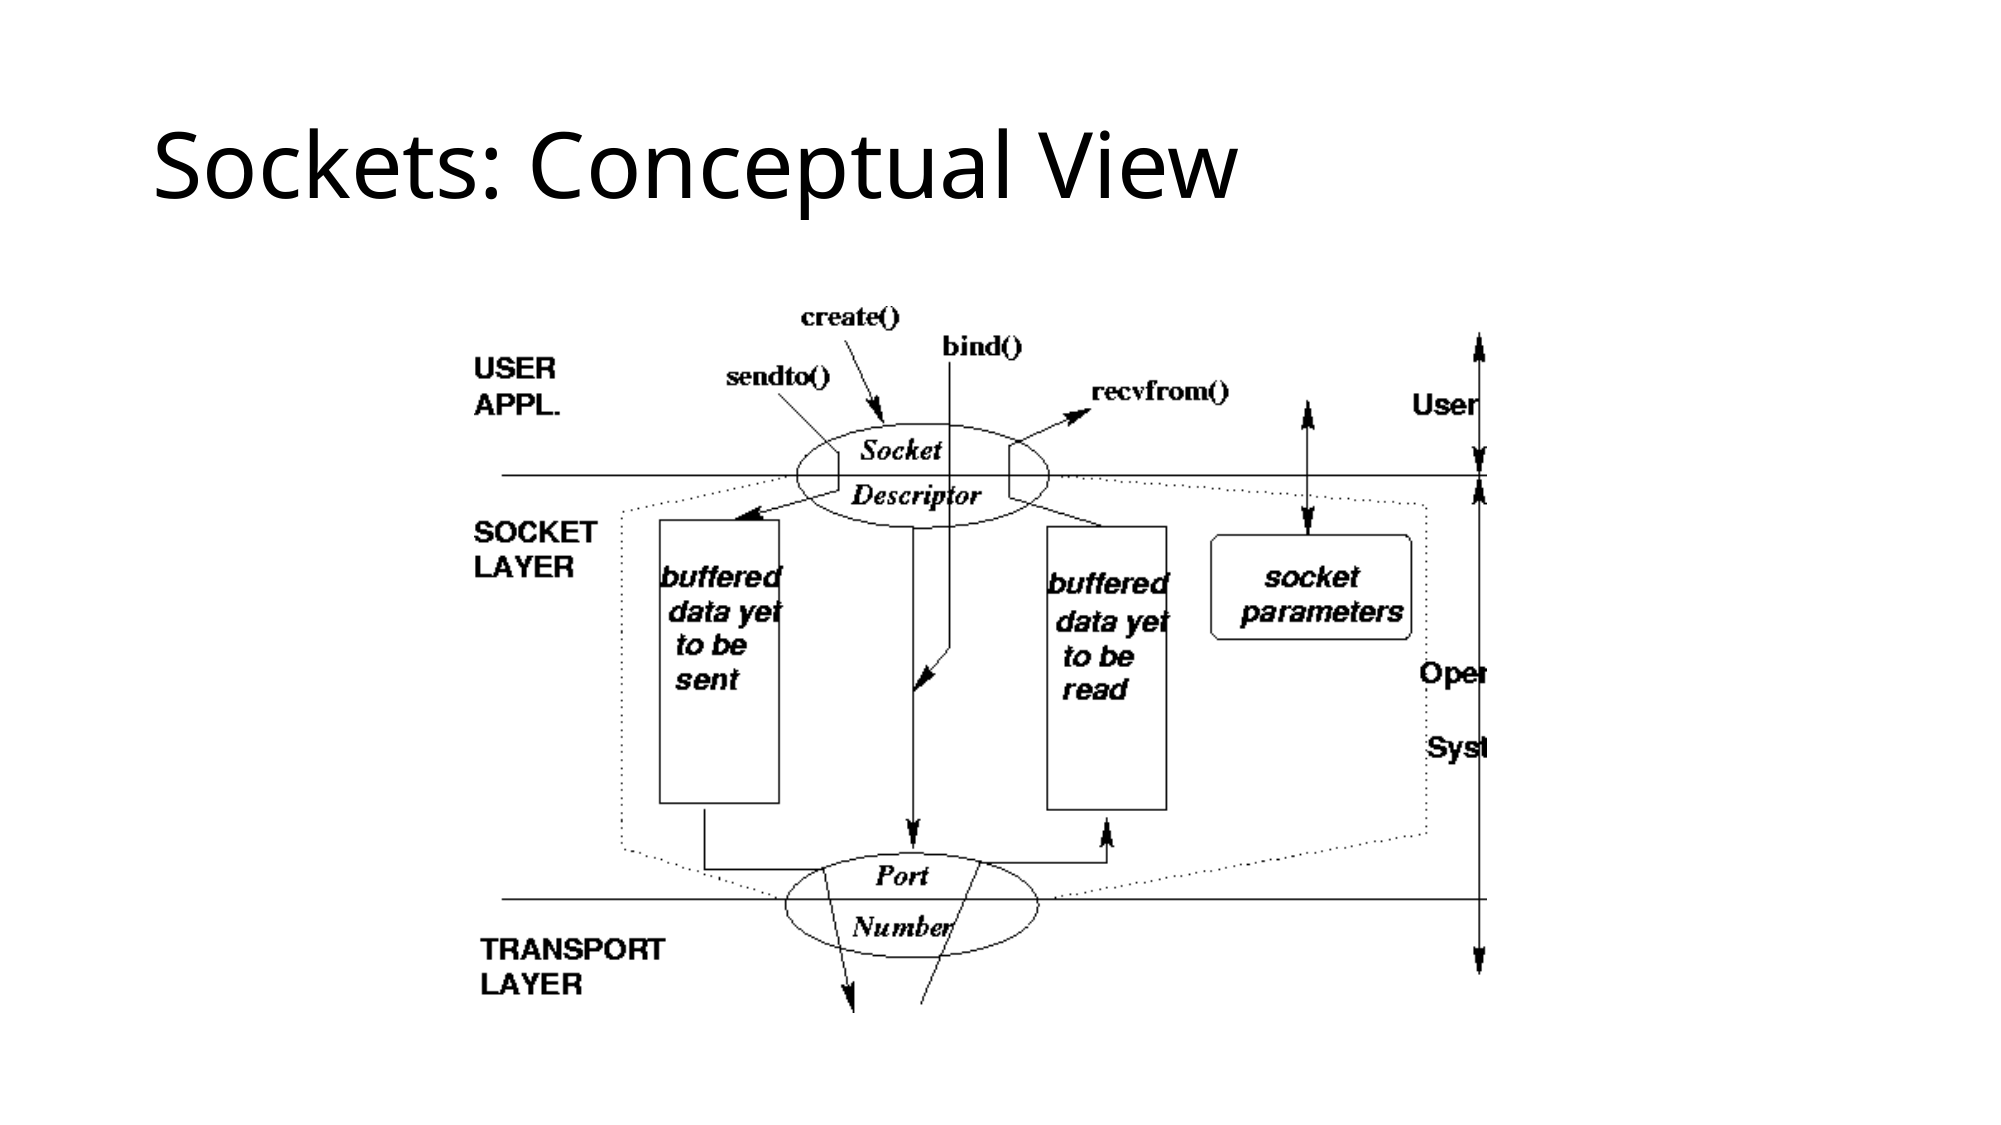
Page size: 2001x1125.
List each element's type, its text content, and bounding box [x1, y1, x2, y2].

title Sockets: Conceptual View [137, 59, 1863, 278]
picture [474, 306, 1487, 1013]
